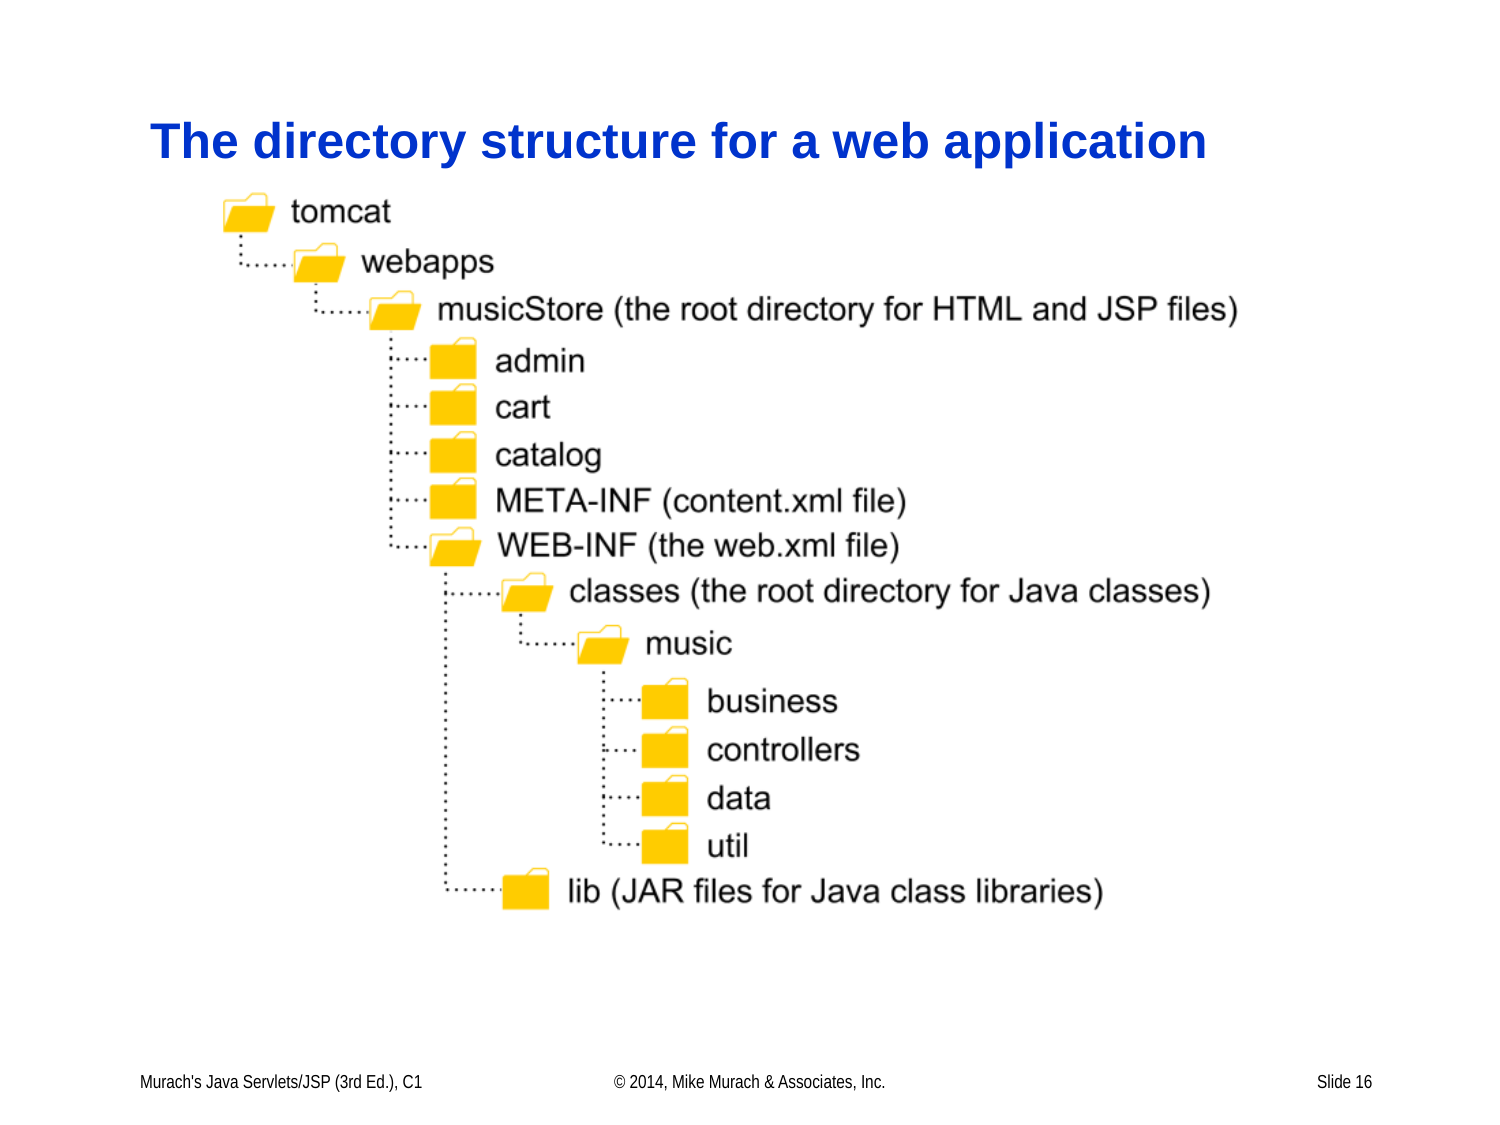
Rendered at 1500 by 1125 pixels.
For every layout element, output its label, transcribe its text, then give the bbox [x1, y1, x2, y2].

slide_number Slide 16 [1074, 1025, 1388, 1100]
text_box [149, 112, 1348, 183]
footer © 2014, Mike Murach & Associates, Inc. [474, 1025, 1025, 1100]
picture [221, 187, 1238, 913]
slide_number Murach's Java Servlets/JSP (3rd Ed.), C1 [125, 1025, 474, 1100]
